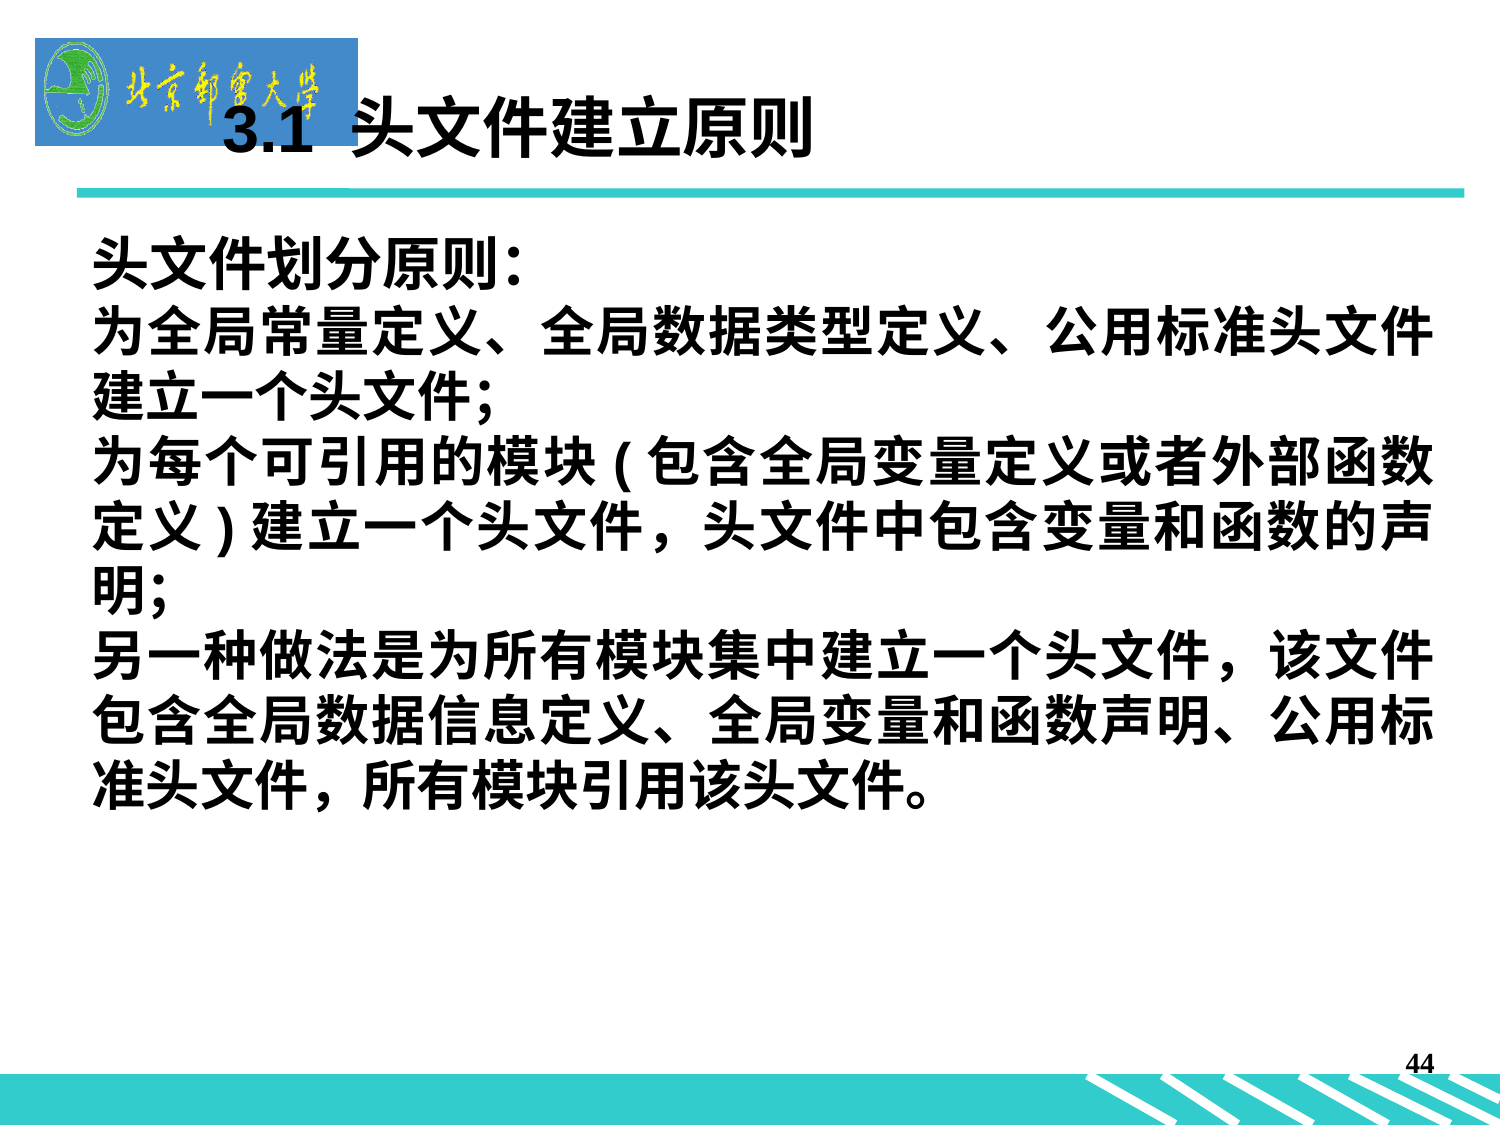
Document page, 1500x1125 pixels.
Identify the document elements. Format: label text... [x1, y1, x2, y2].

text_box 44 [1137, 1037, 1450, 1113]
list 头文件划分原则： 为全局常量定义、全局数据类型定义、公用标准头文件建立一个头文件； 为每个可引用的模块(包含全局变量定义或者外部函数定义)建立一个头文件，头文件中包含变量和函数的声明； 另一种做法是为所有模块集中建立一个头文件，该文件包含全局数据信息定义、全局变量和函数声明、公用标准头文件，所有模块引用该头文件。 [76, 219, 1450, 976]
picture [34, 37, 358, 146]
title 3.1 头文件建立原则 [207, 66, 1483, 185]
